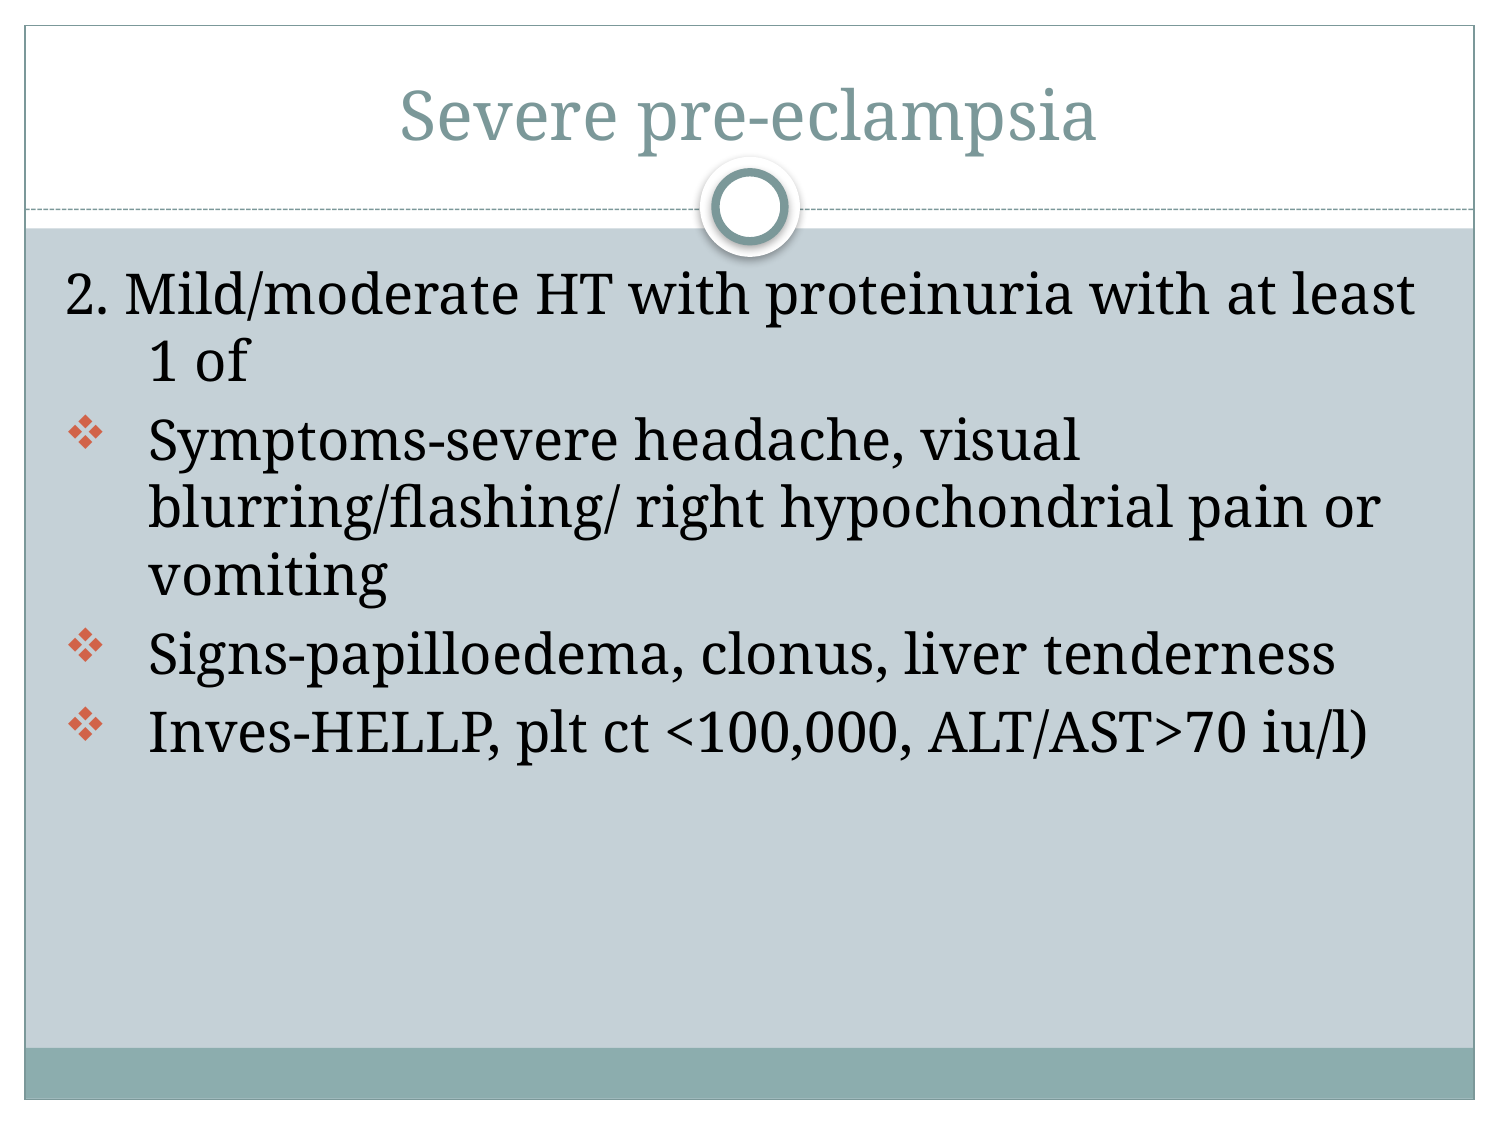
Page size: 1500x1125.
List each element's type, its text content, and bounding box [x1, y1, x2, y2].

list 2. Mild/moderate HT with proteinuria with at least 1 of Symptoms-severe headache, visual blurring/flashing/ right hypochondrial pain or vomiting Signs-papilloedema, clonus, liver tenderness Inves-HELLP, plt ct <100,000, ALT/AST>70 iu/l) [49, 250, 1445, 1001]
title Severe pre-eclampsia [49, 37, 1450, 162]
